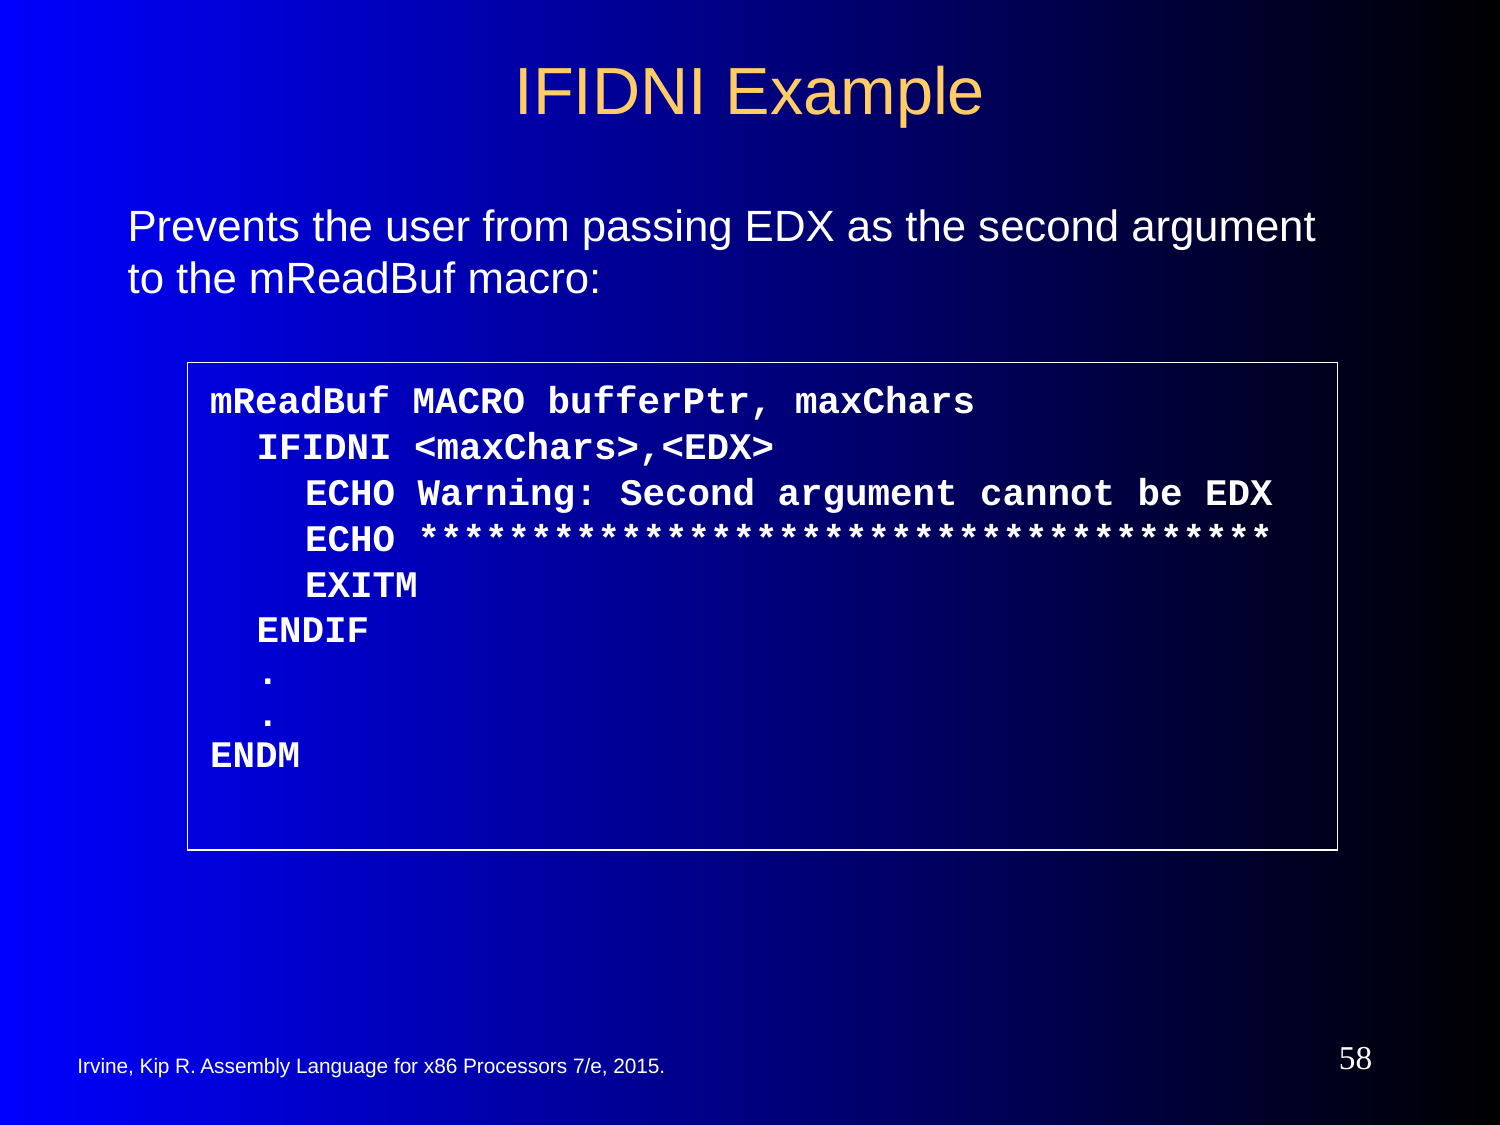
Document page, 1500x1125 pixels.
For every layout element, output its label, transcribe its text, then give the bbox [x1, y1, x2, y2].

footer Irvine, Kip R. Assembly Language for x86 Processors 7/e, 2015. [62, 1040, 775, 1091]
text_box mReadBuf MACRO bufferPtr, maxChars IFIDNI <maxChars>,<EDX> ECHO Warning: Second argument cannot be EDX ECHO ************************************** EXITM ENDIF . . ENDM [187, 362, 1338, 850]
slide_number ‹#› [1224, 1025, 1388, 1088]
title IFIDNI Example [112, 37, 1388, 138]
text_box Prevents the user from passing EDX as the second argument to the mReadBuf macro: [112, 174, 1375, 325]
